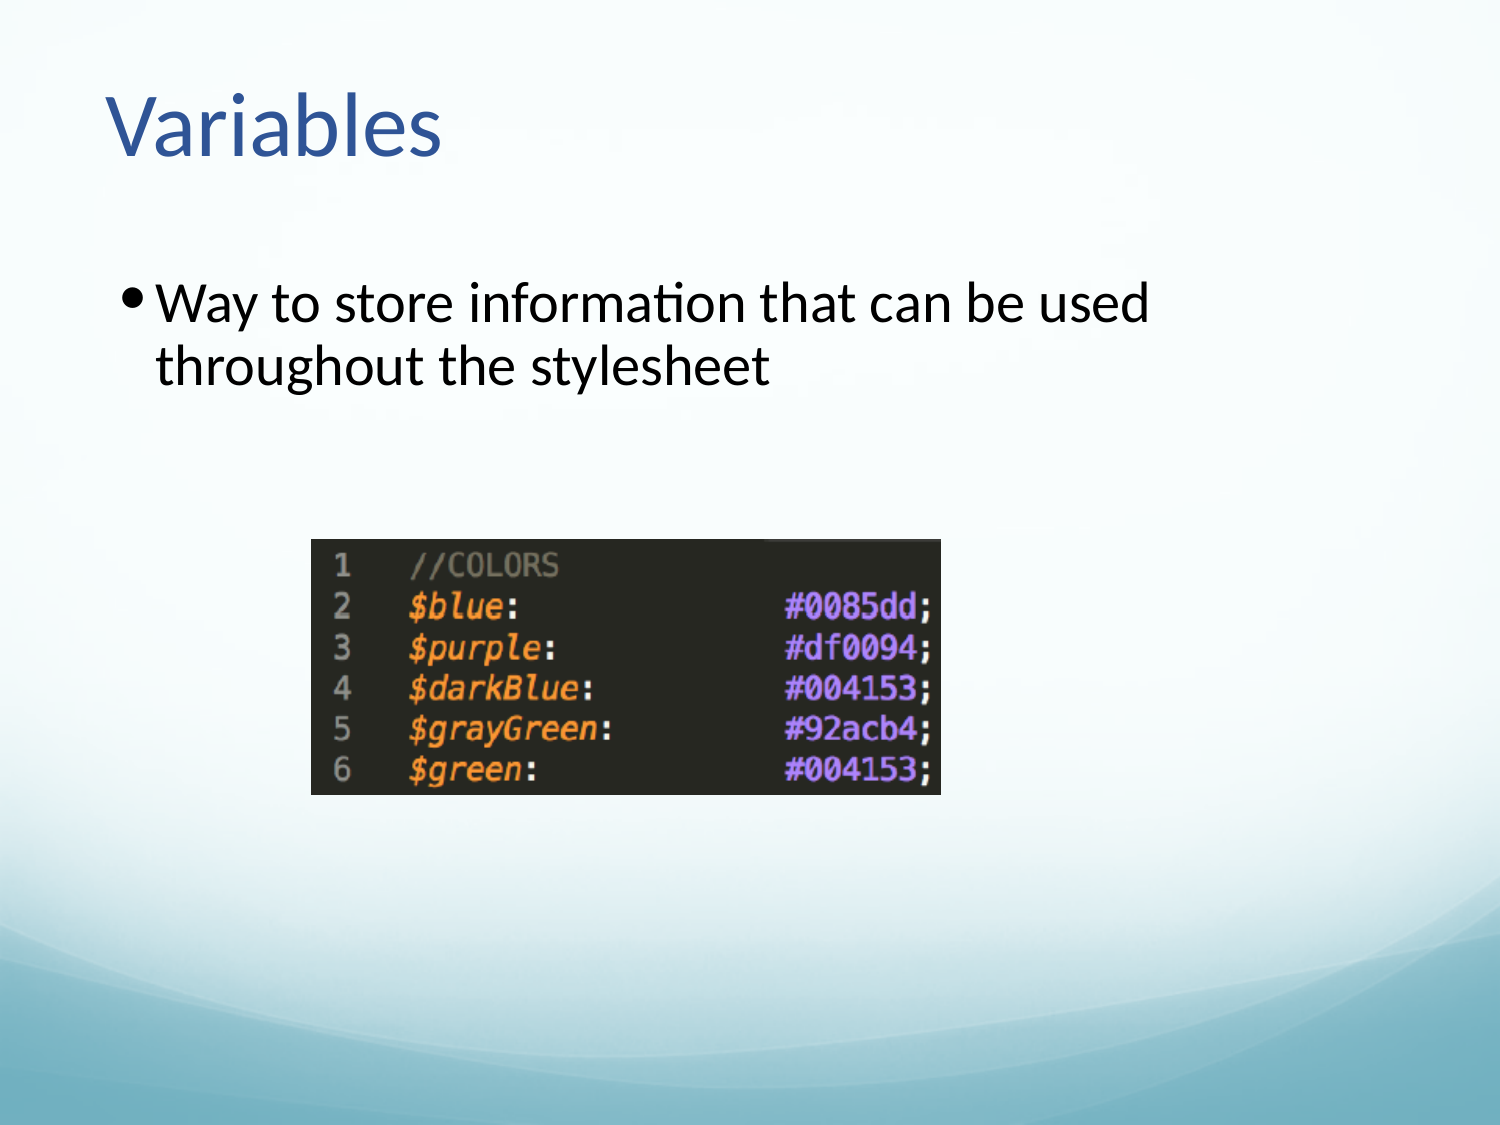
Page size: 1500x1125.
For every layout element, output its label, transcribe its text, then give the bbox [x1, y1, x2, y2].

text_box Way to store information that can be used throughout the stylesheet [103, 264, 1397, 1014]
picture [310, 539, 942, 795]
title Variables [90, 17, 1410, 237]
